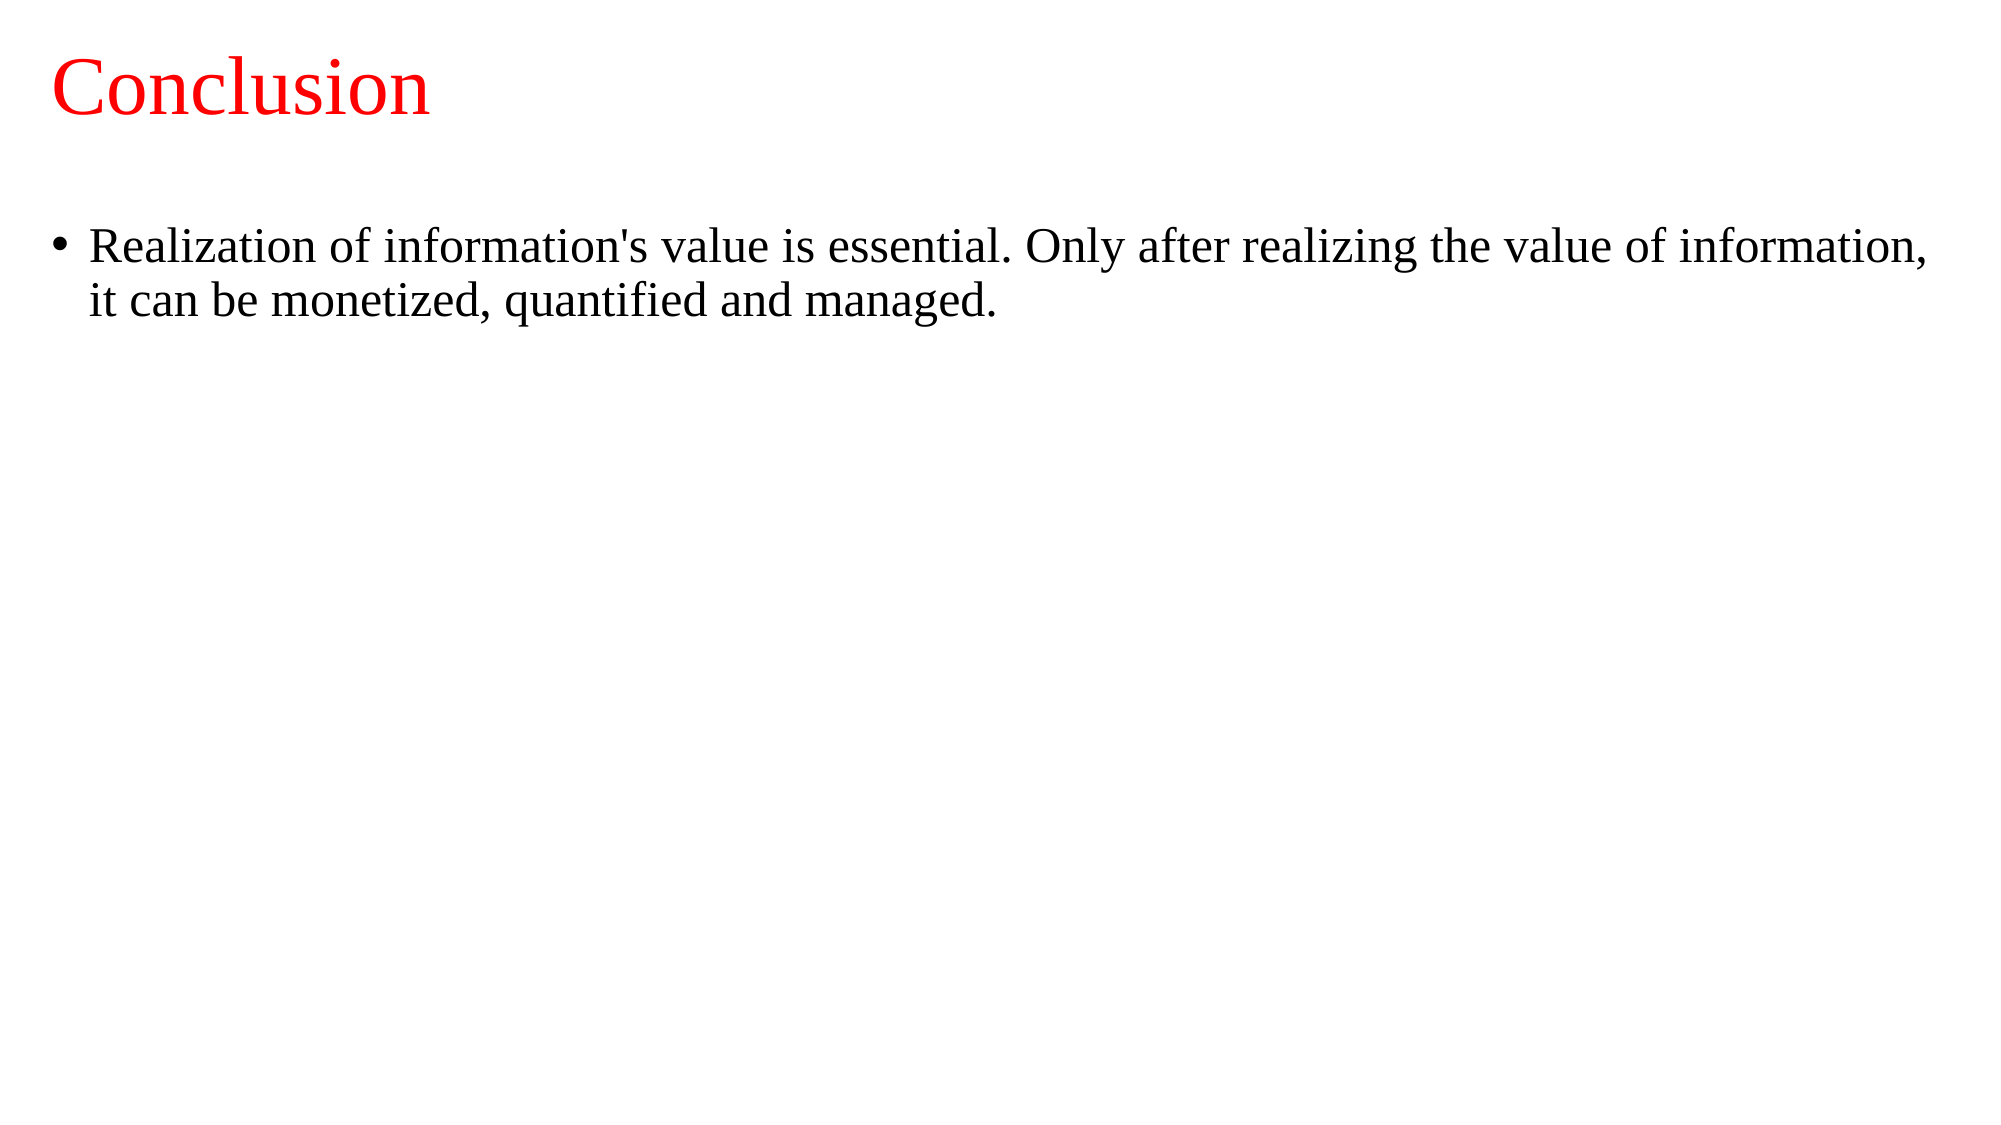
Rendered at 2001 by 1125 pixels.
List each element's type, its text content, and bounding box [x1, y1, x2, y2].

title Conclusion [36, 23, 1966, 152]
list Realization of information's value is essential. Only after realizing the value of information, it can be monetized, quantified and managed. [36, 211, 1966, 1087]
